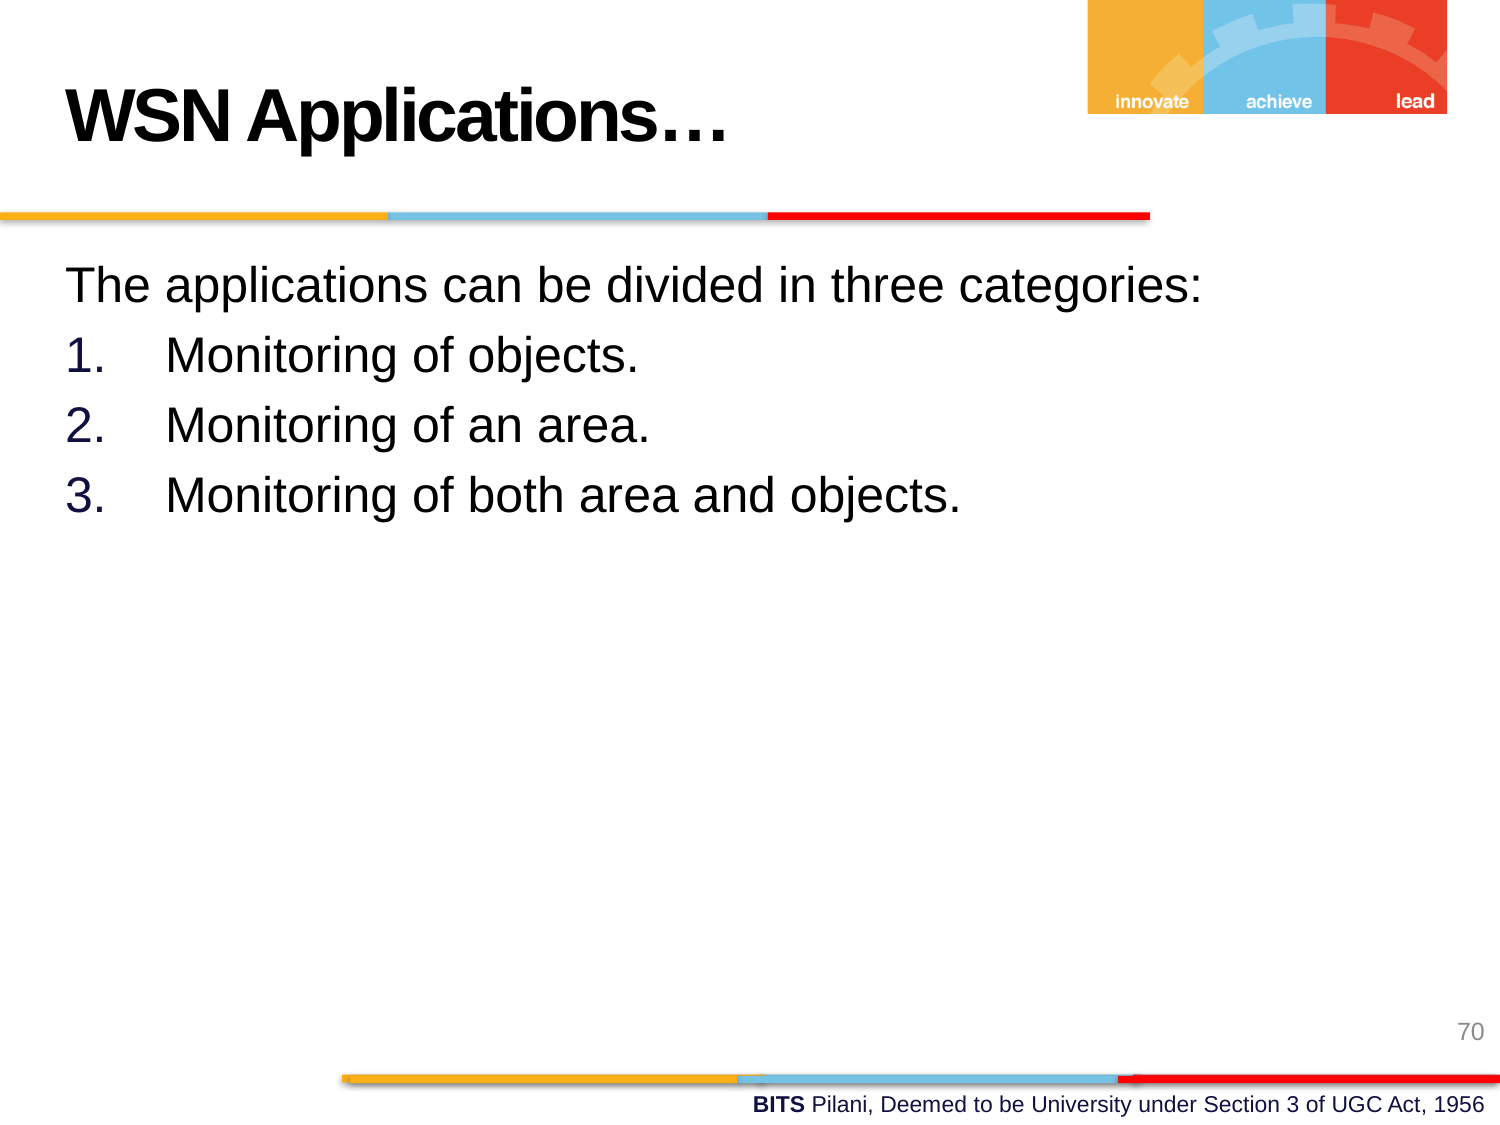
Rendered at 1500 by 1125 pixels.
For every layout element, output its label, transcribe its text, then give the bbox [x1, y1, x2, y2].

list The applications can be divided in three categories: Monitoring of objects. Monitoring of an area. Monitoring of both area and objects. [50, 245, 1400, 988]
slide_number 70 [1149, 1000, 1500, 1061]
list WSN Applications… [50, 24, 1088, 213]
picture [1087, 0, 1448, 114]
